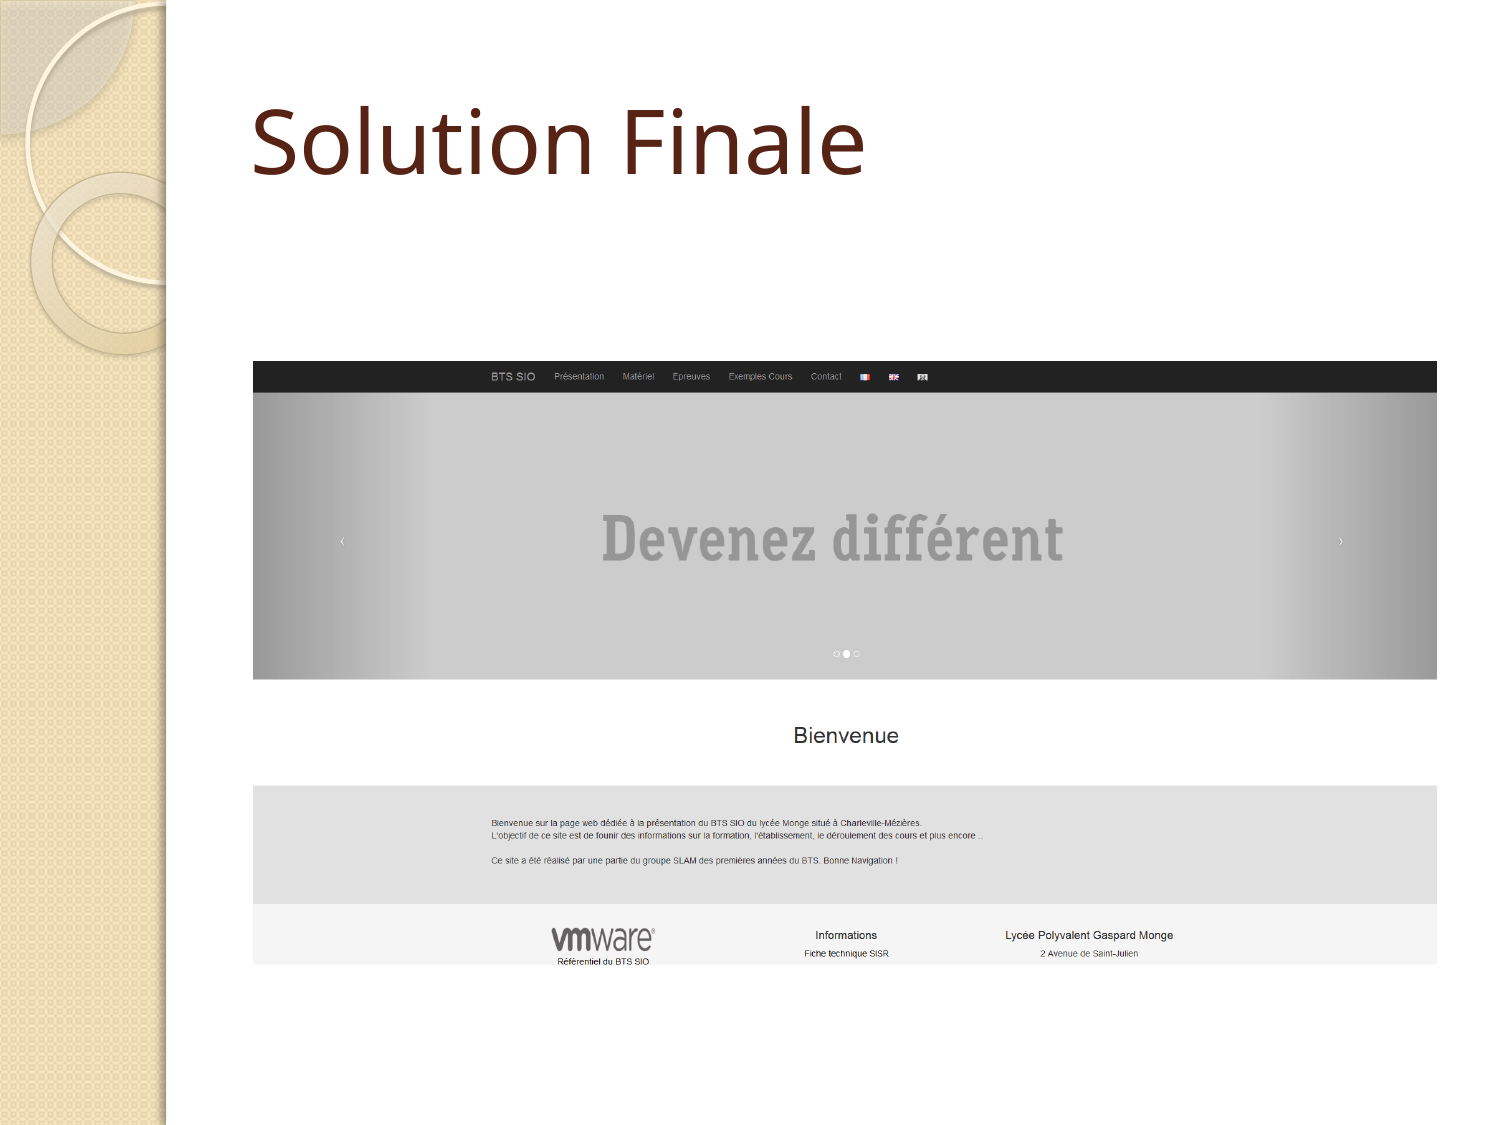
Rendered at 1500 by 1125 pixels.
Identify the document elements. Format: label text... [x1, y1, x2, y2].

title Solution Finale [235, 45, 1466, 233]
picture [253, 361, 1437, 965]
